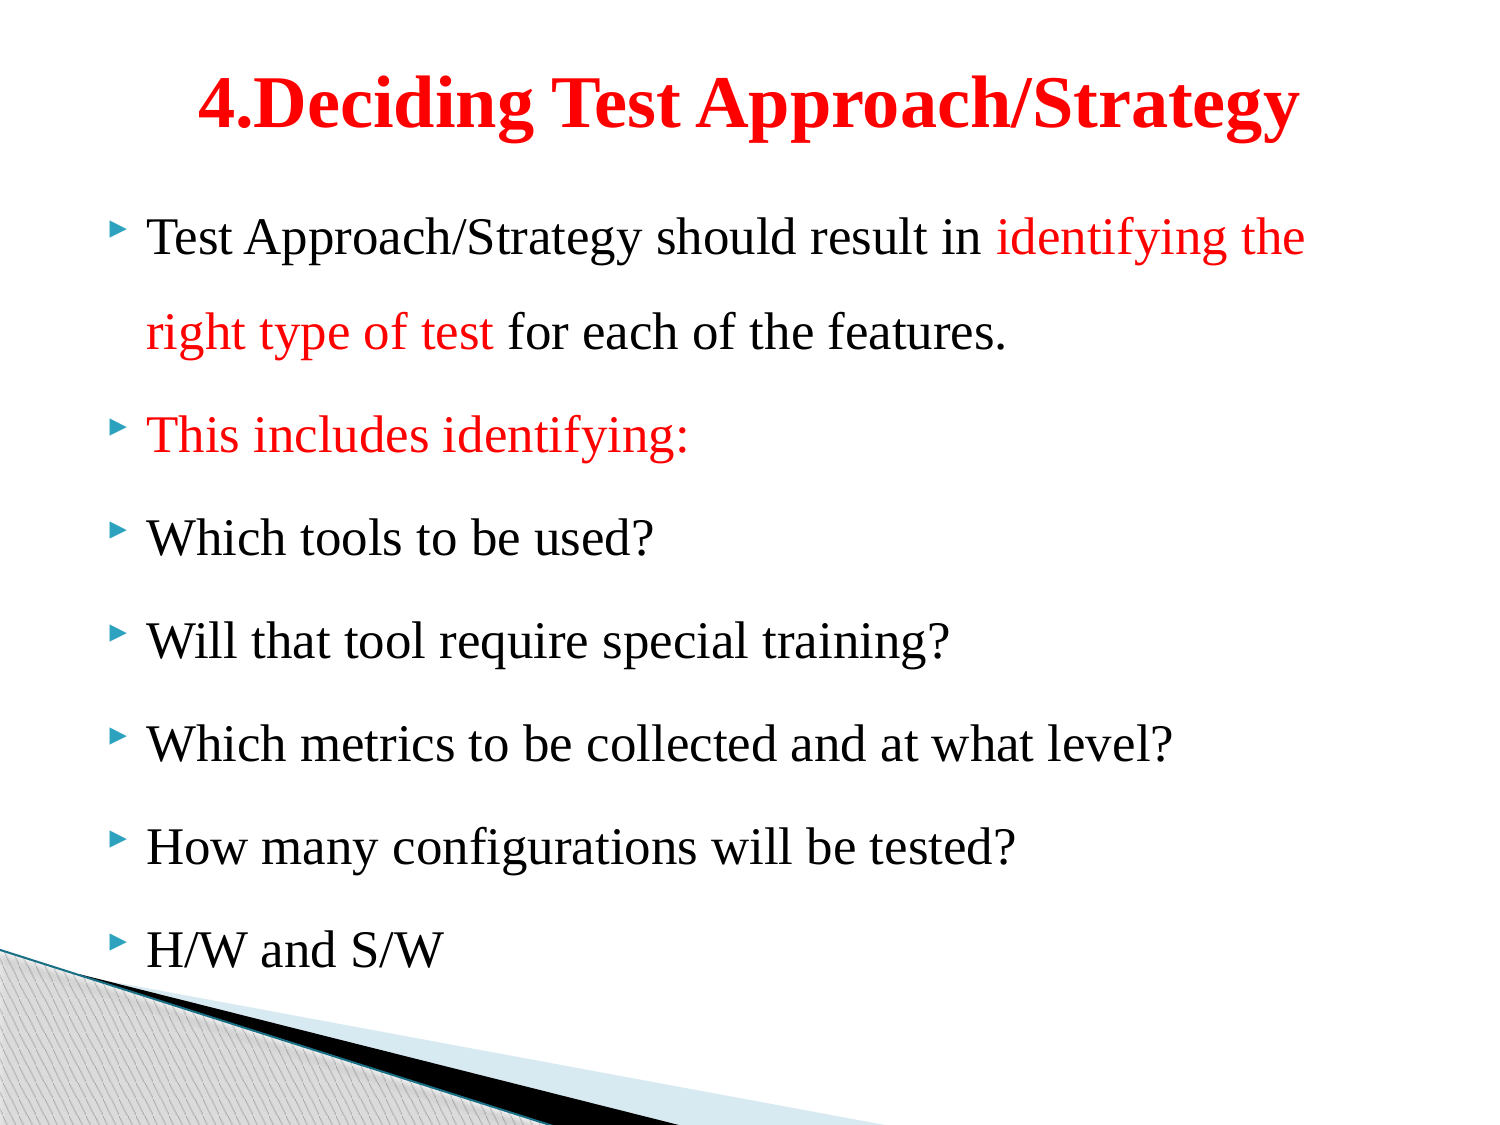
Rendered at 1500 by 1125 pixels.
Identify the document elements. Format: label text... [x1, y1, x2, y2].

title 4.Deciding Test Approach/Strategy [75, 45, 1425, 150]
list Test Approach/Strategy should result in identifying the right type of test for each of the features. This includes identifying: Which tools to be used? Will that tool require special training? Which metrics to be collected and at what level? How many configurations will be tested? H/W and S/W [75, 162, 1425, 986]
